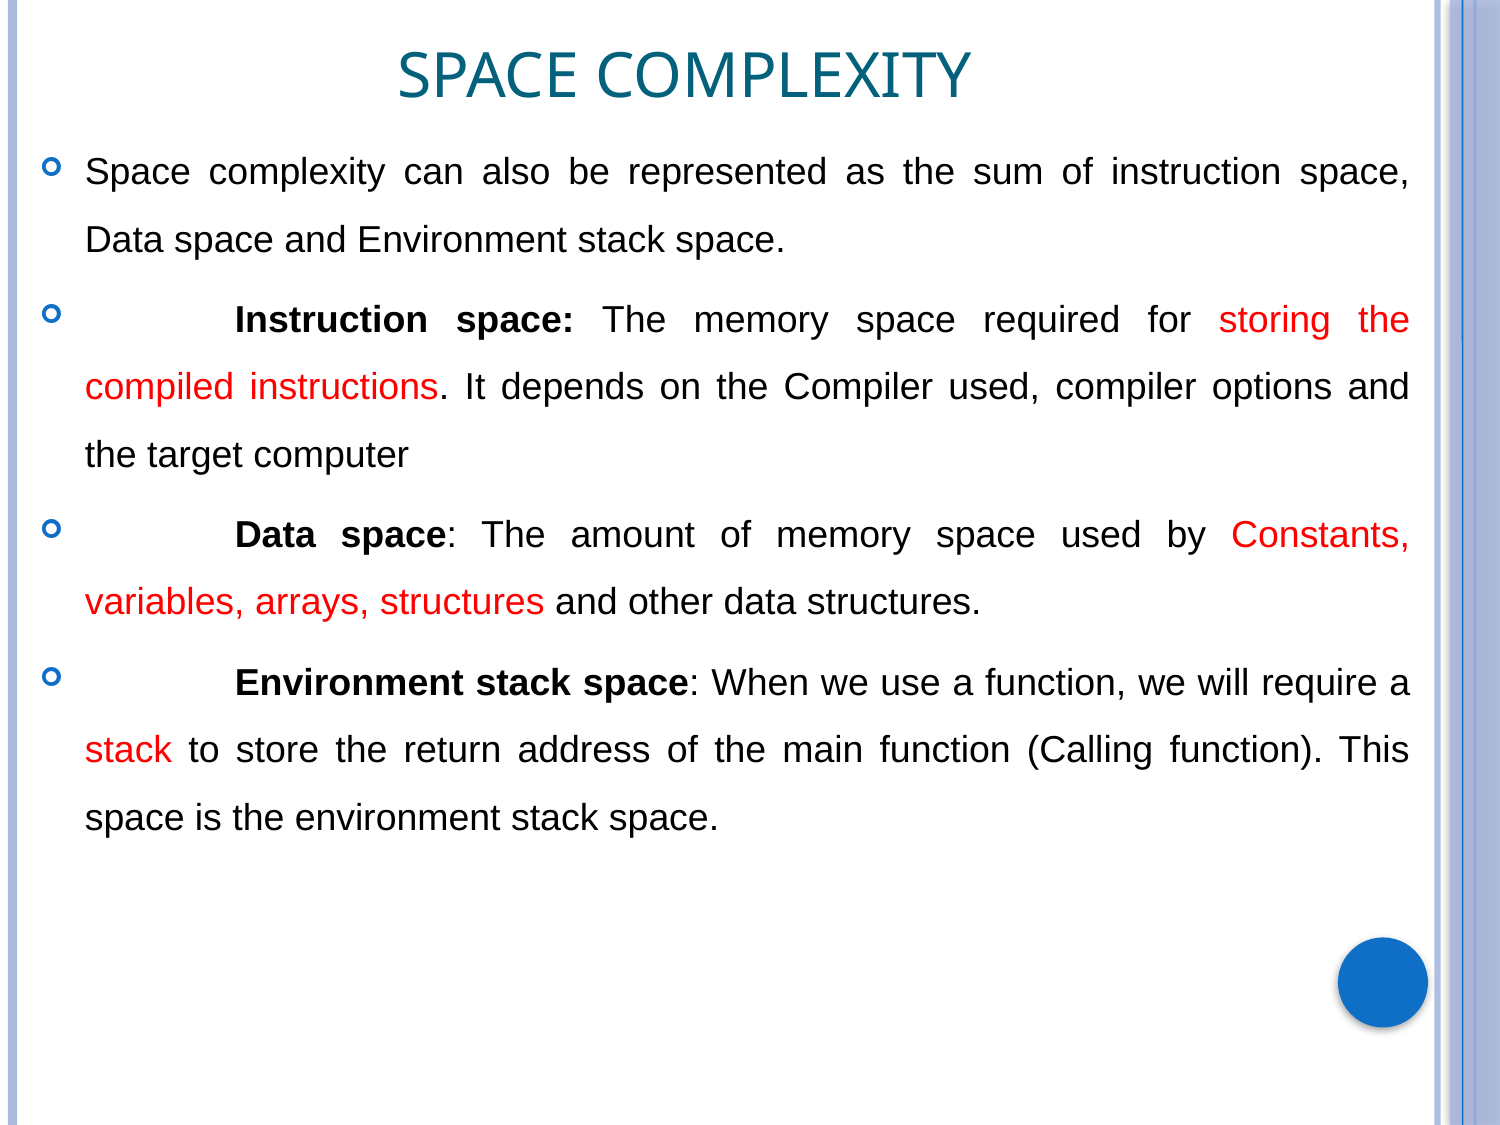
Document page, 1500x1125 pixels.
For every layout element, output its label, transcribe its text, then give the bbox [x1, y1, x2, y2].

list Space complexity can also be represented as the sum of instruction space, Data space and Environment stack space. Instruction space: The memory space required for storing the compiled instructions. It depends on the Compiler used, compiler options and the target computer Data space: The amount of memory space used by Constants, variables, arrays, structures and other data structures. Environment stack space: When we use a function, we will require a stack to store the return address of the main function (Calling function). This space is the environment stack space. [24, 117, 1425, 1062]
title Space complexity [72, 0, 1298, 117]
